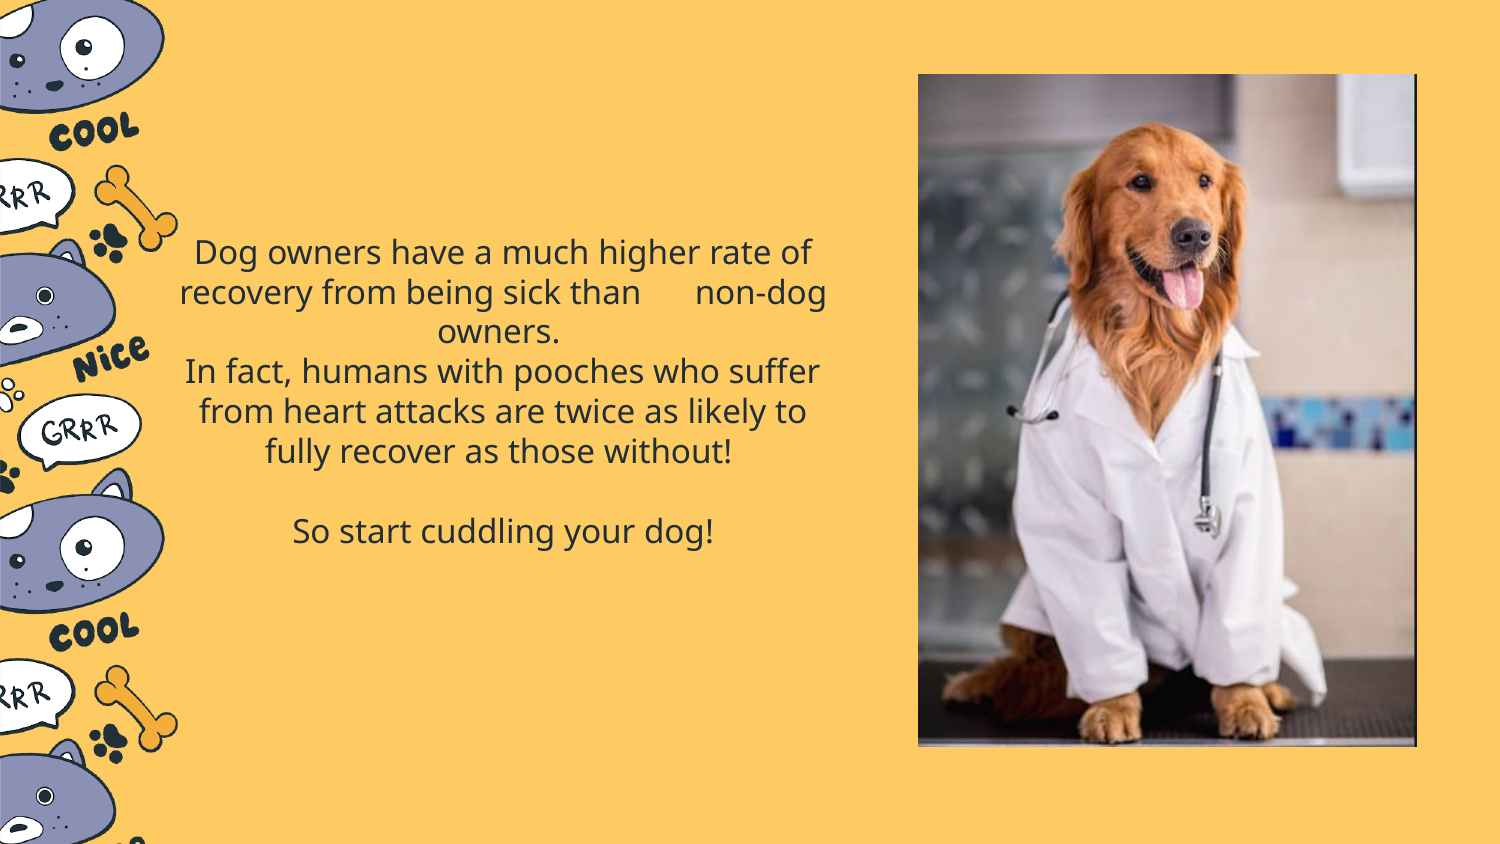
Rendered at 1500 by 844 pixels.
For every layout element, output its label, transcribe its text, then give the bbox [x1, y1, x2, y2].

subtitle Dog owners have a much higher rate of recovery from being sick than non-dog owners. In fact, humans with pooches who suffer from heart attacks are twice as likely to fully recover as those without! So start cuddling your dog! [156, 215, 851, 672]
picture [918, 73, 1418, 747]
picture [0, 0, 186, 844]
